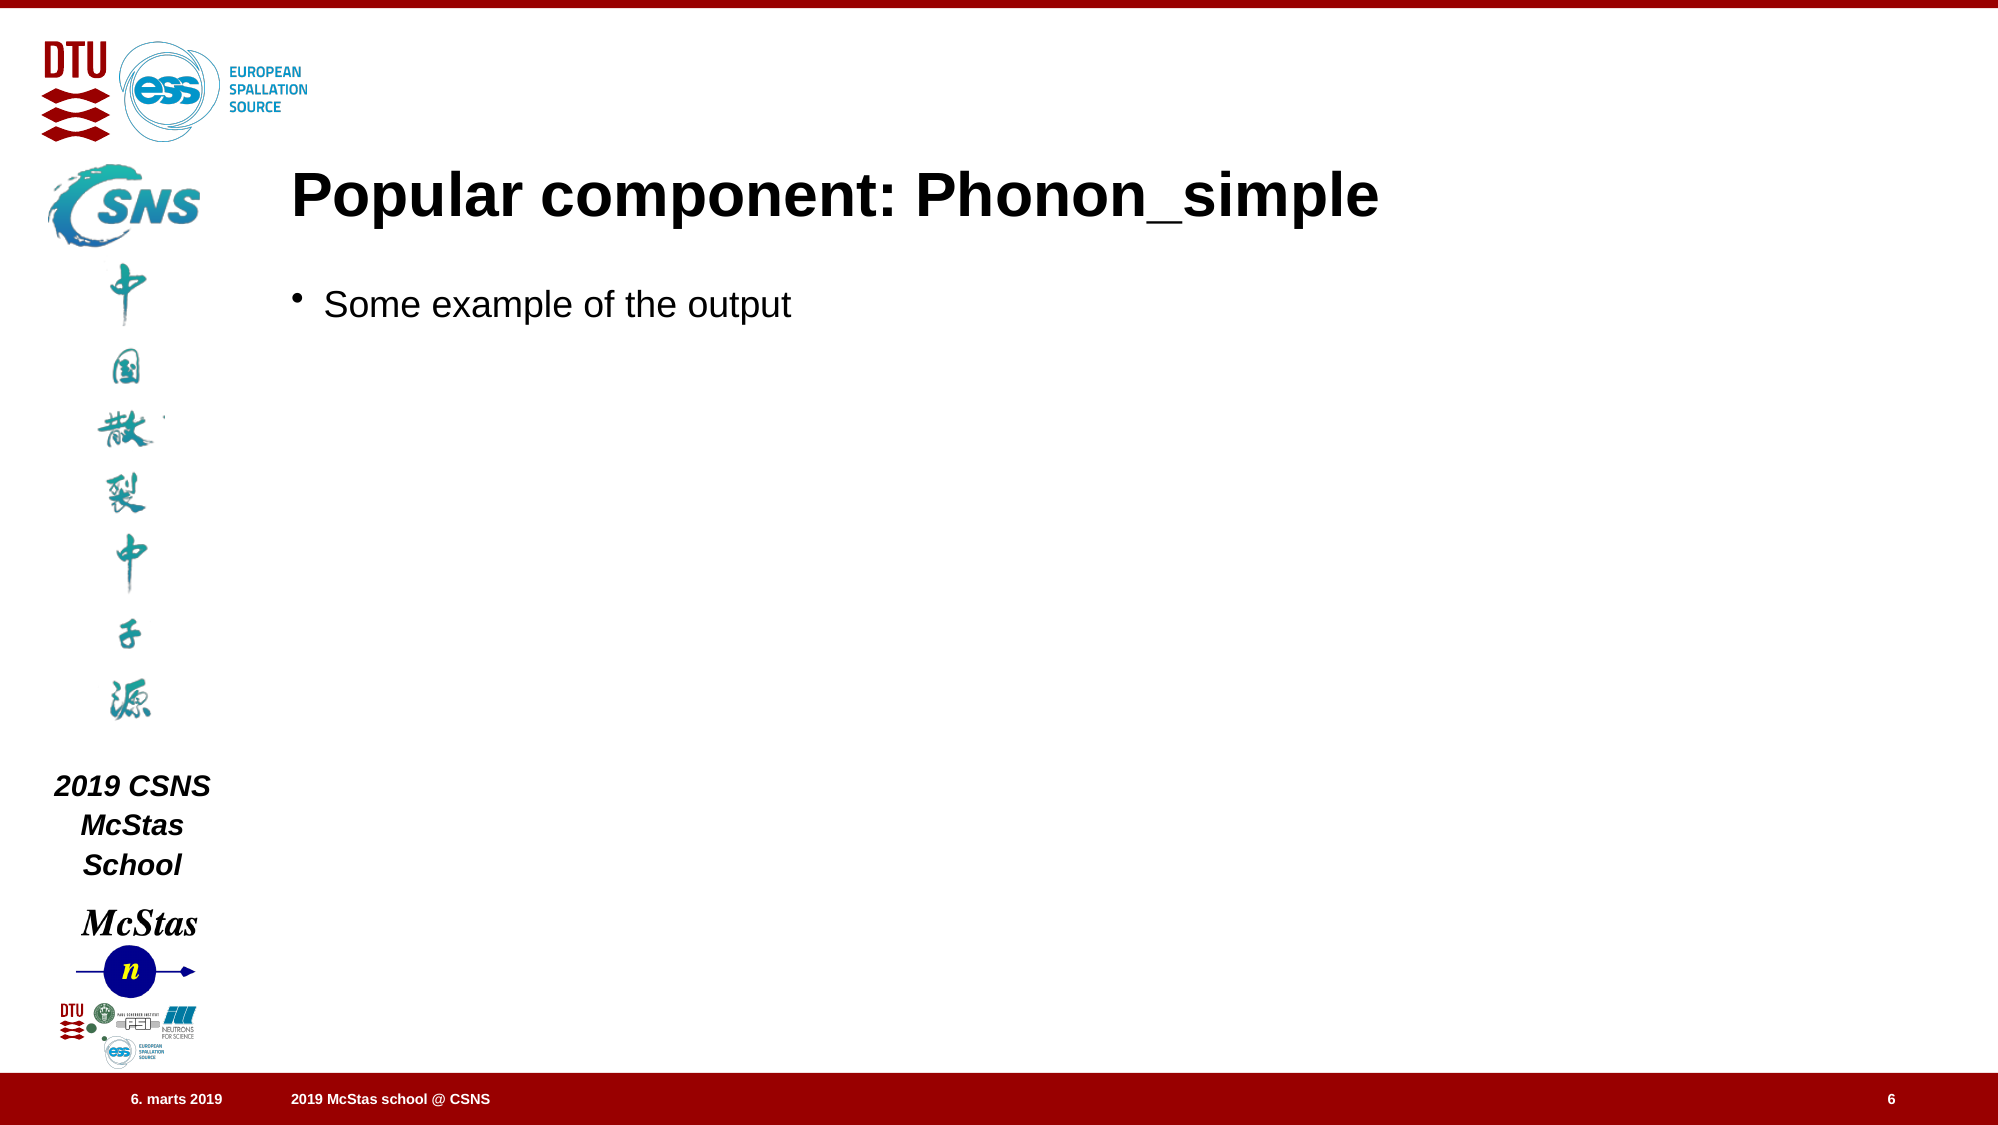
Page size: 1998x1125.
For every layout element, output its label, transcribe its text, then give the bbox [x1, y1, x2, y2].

picture [86, 1003, 197, 1069]
picture [59, 908, 213, 999]
slide_number 6 [1886, 1088, 1909, 1110]
picture [48, 162, 209, 744]
list Some example of the output [290, 279, 1820, 1027]
title Popular component: Phonon_simple [290, 69, 1820, 230]
picture [119, 41, 307, 142]
picture [116, 1013, 160, 1030]
